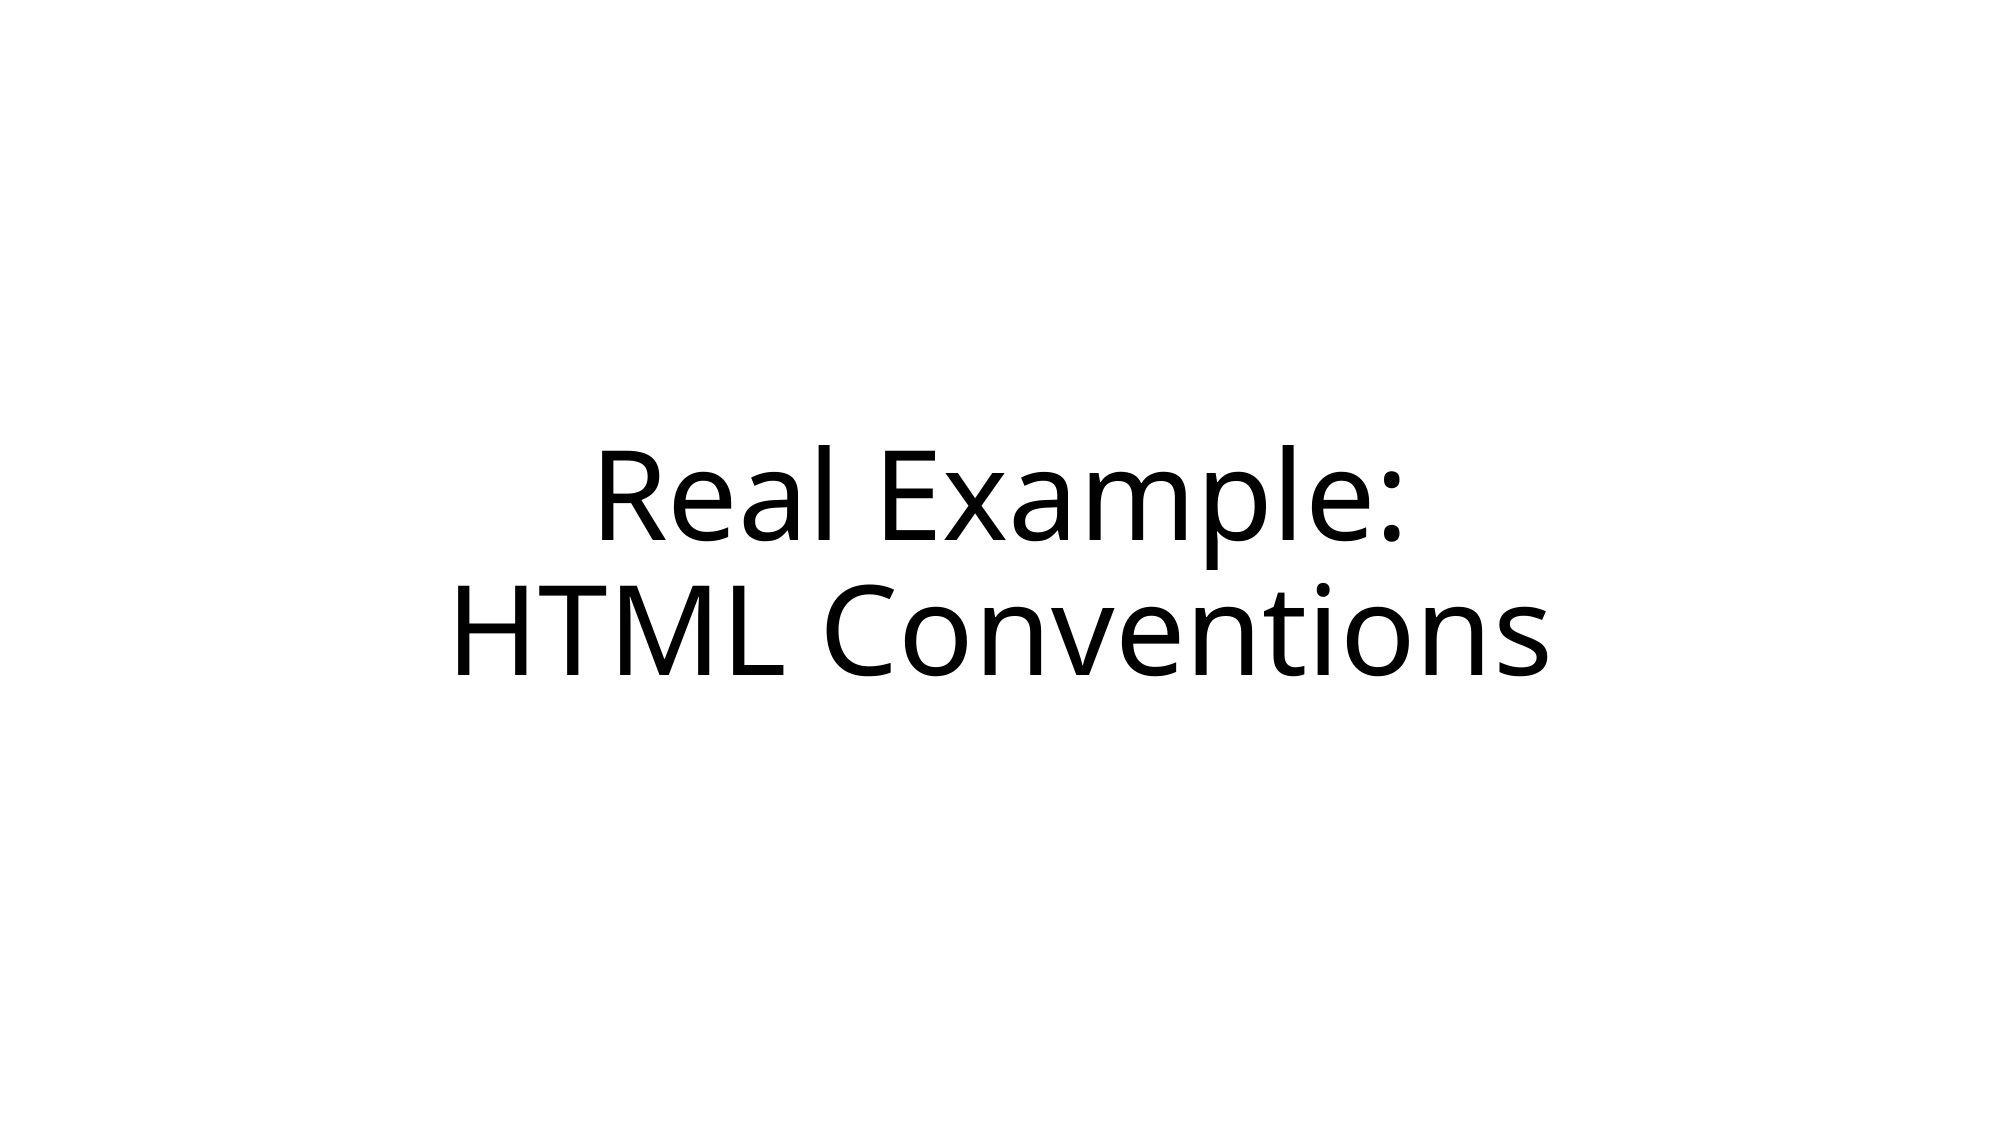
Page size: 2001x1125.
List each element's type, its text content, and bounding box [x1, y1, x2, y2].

title Real Example: HTML Conventions [249, 184, 1750, 952]
